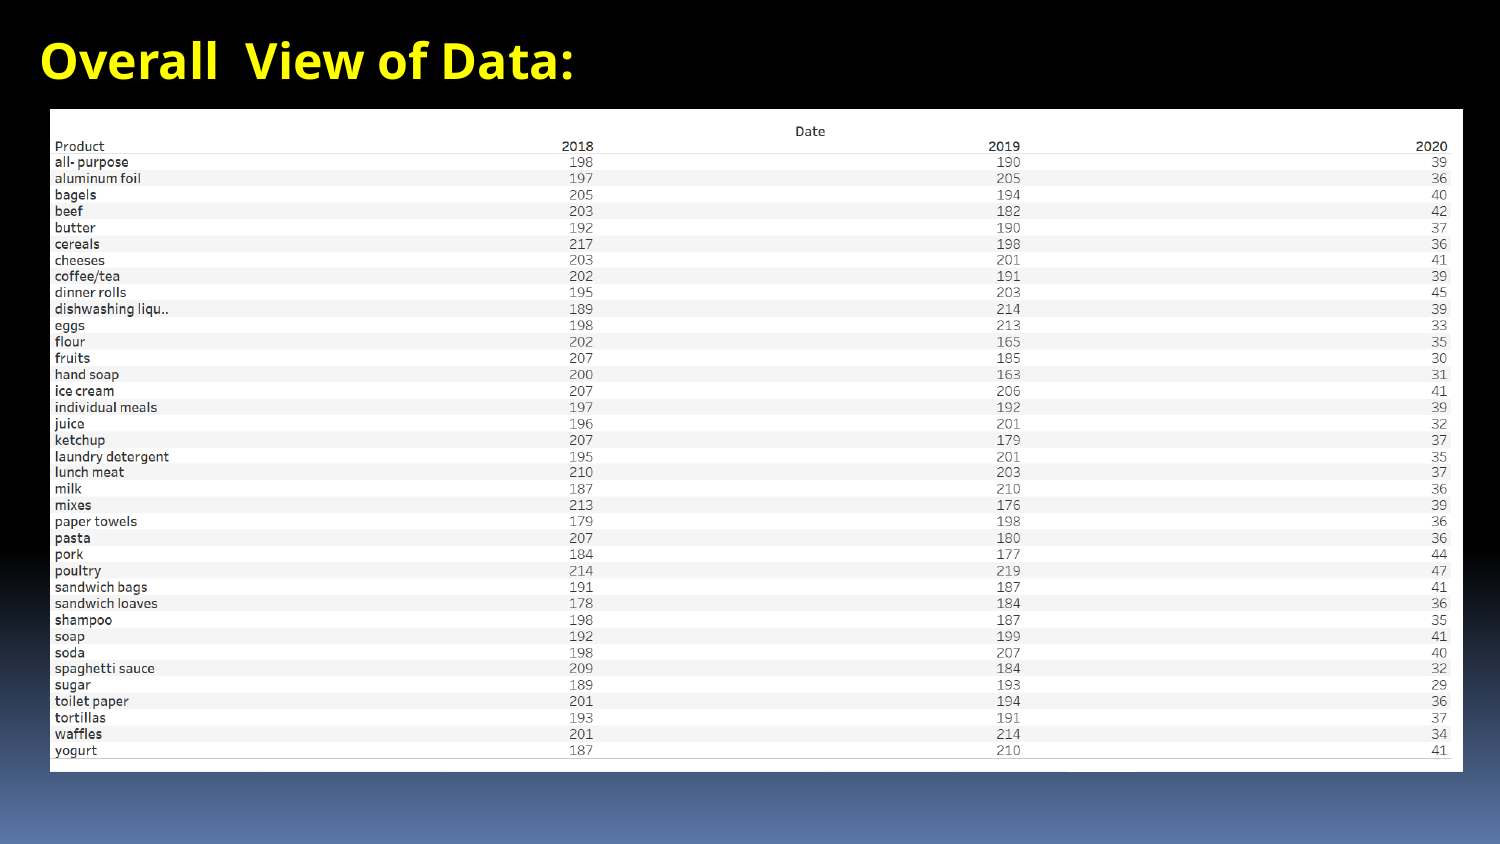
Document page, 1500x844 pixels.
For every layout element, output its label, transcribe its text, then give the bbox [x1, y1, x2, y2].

picture [49, 108, 1463, 773]
text_box Overall View of Data: [24, 21, 688, 97]
